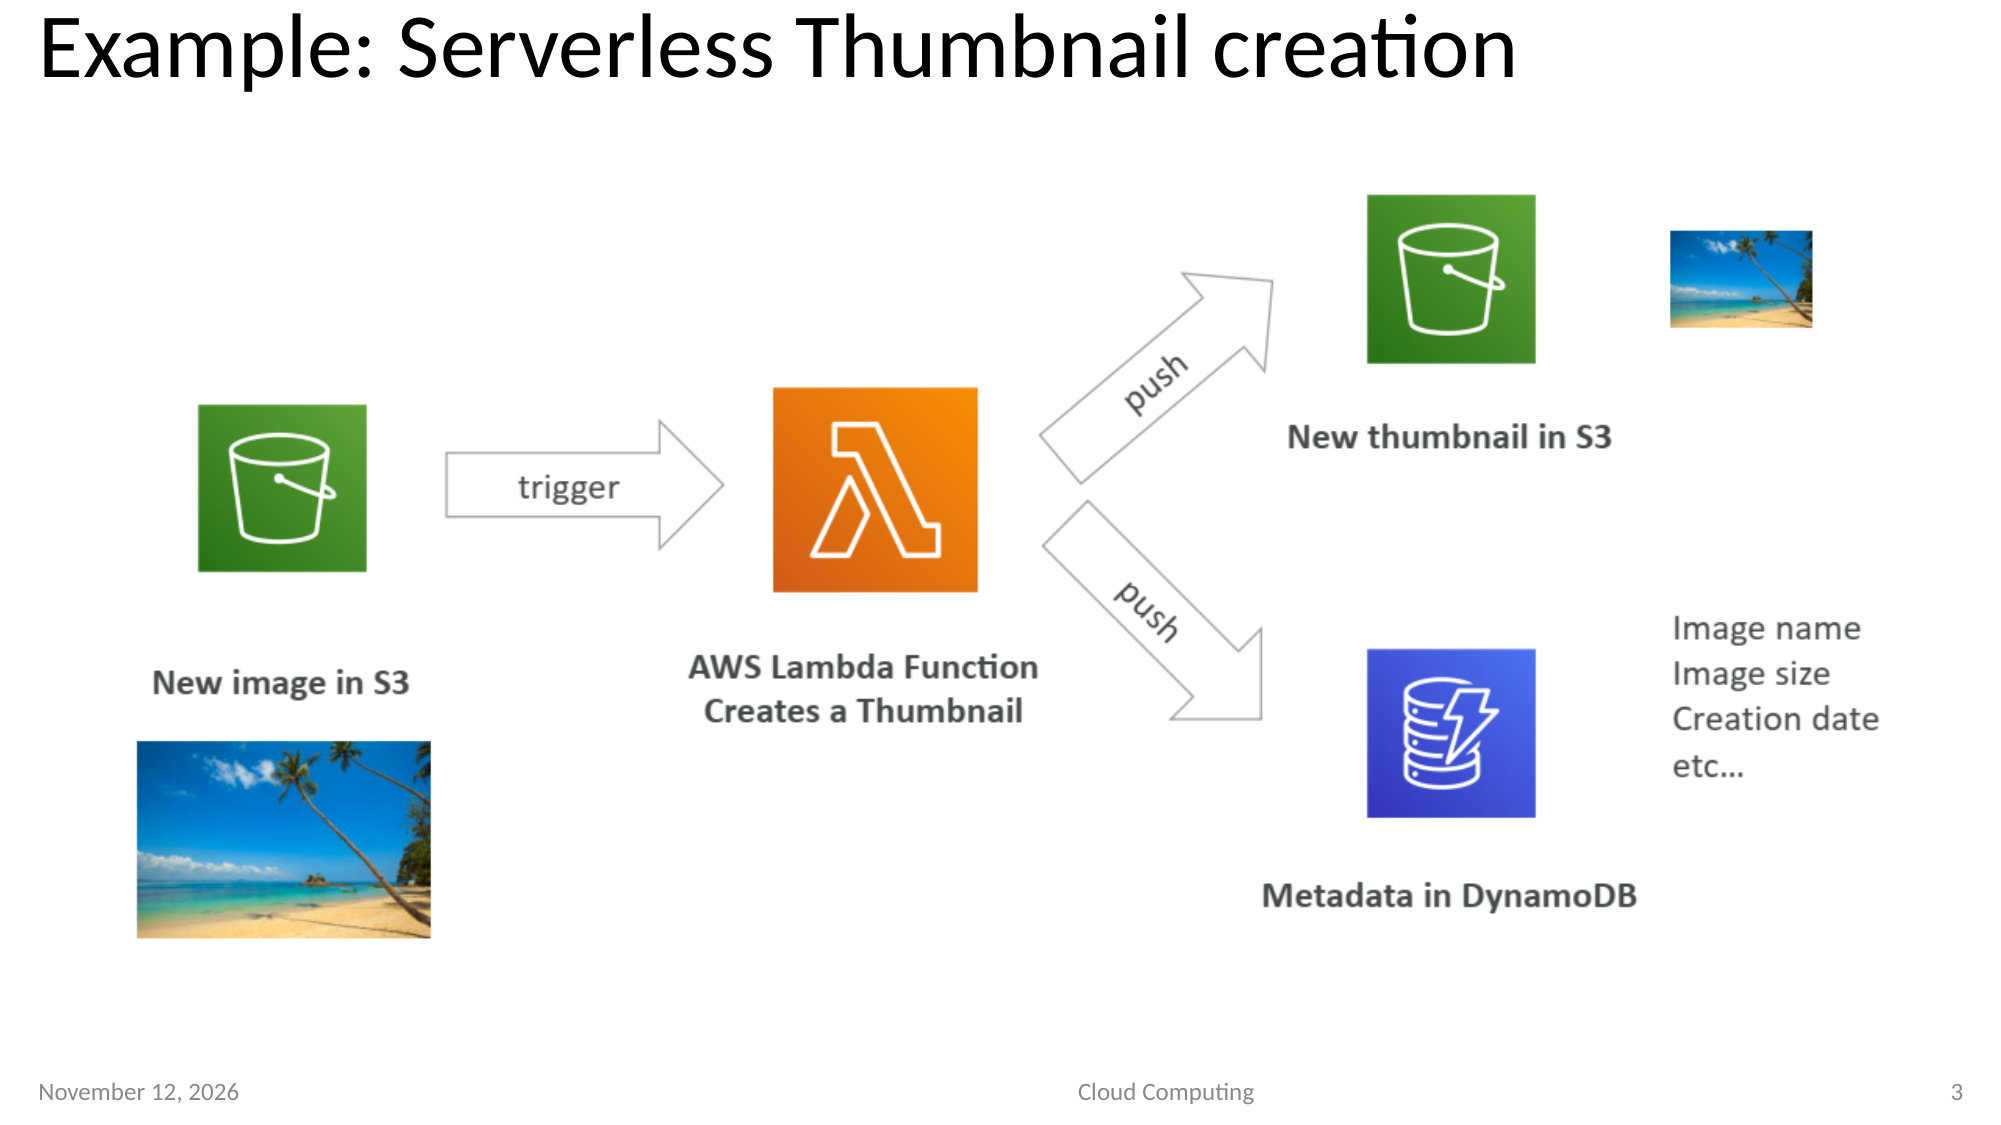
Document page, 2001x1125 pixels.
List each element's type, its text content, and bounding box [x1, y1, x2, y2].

title Example: Serverless Thumbnail creation [23, 0, 1979, 96]
picture [105, 170, 1894, 959]
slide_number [23, 1060, 474, 1121]
footer Cloud Computing [483, 1060, 1850, 1121]
slide_number 3 [1859, 1060, 1979, 1121]
